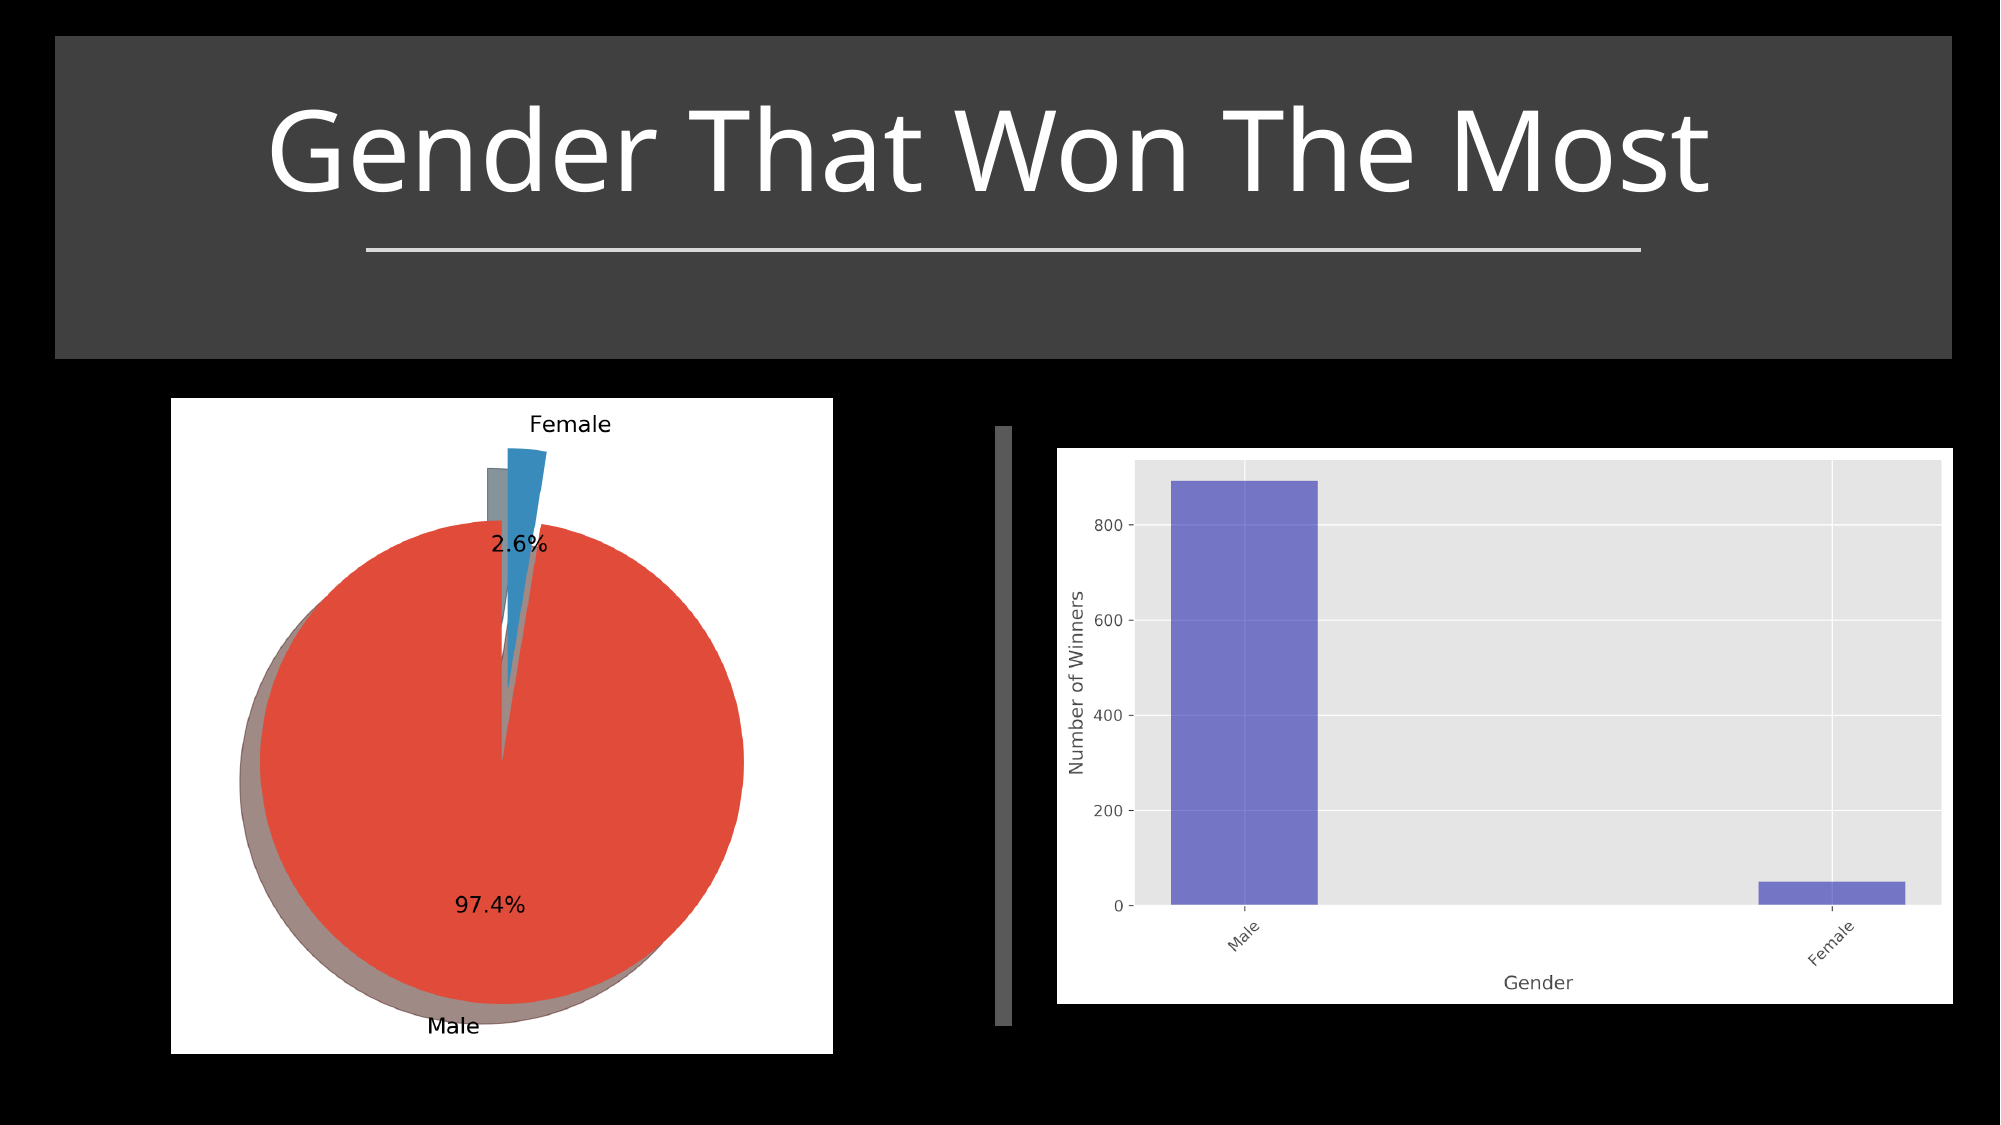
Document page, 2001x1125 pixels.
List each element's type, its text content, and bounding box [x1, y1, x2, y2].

text_box [64, 45, 1942, 350]
picture [1057, 448, 1953, 1004]
title Gender That Won The Most [89, 71, 1917, 224]
picture [171, 398, 833, 1054]
